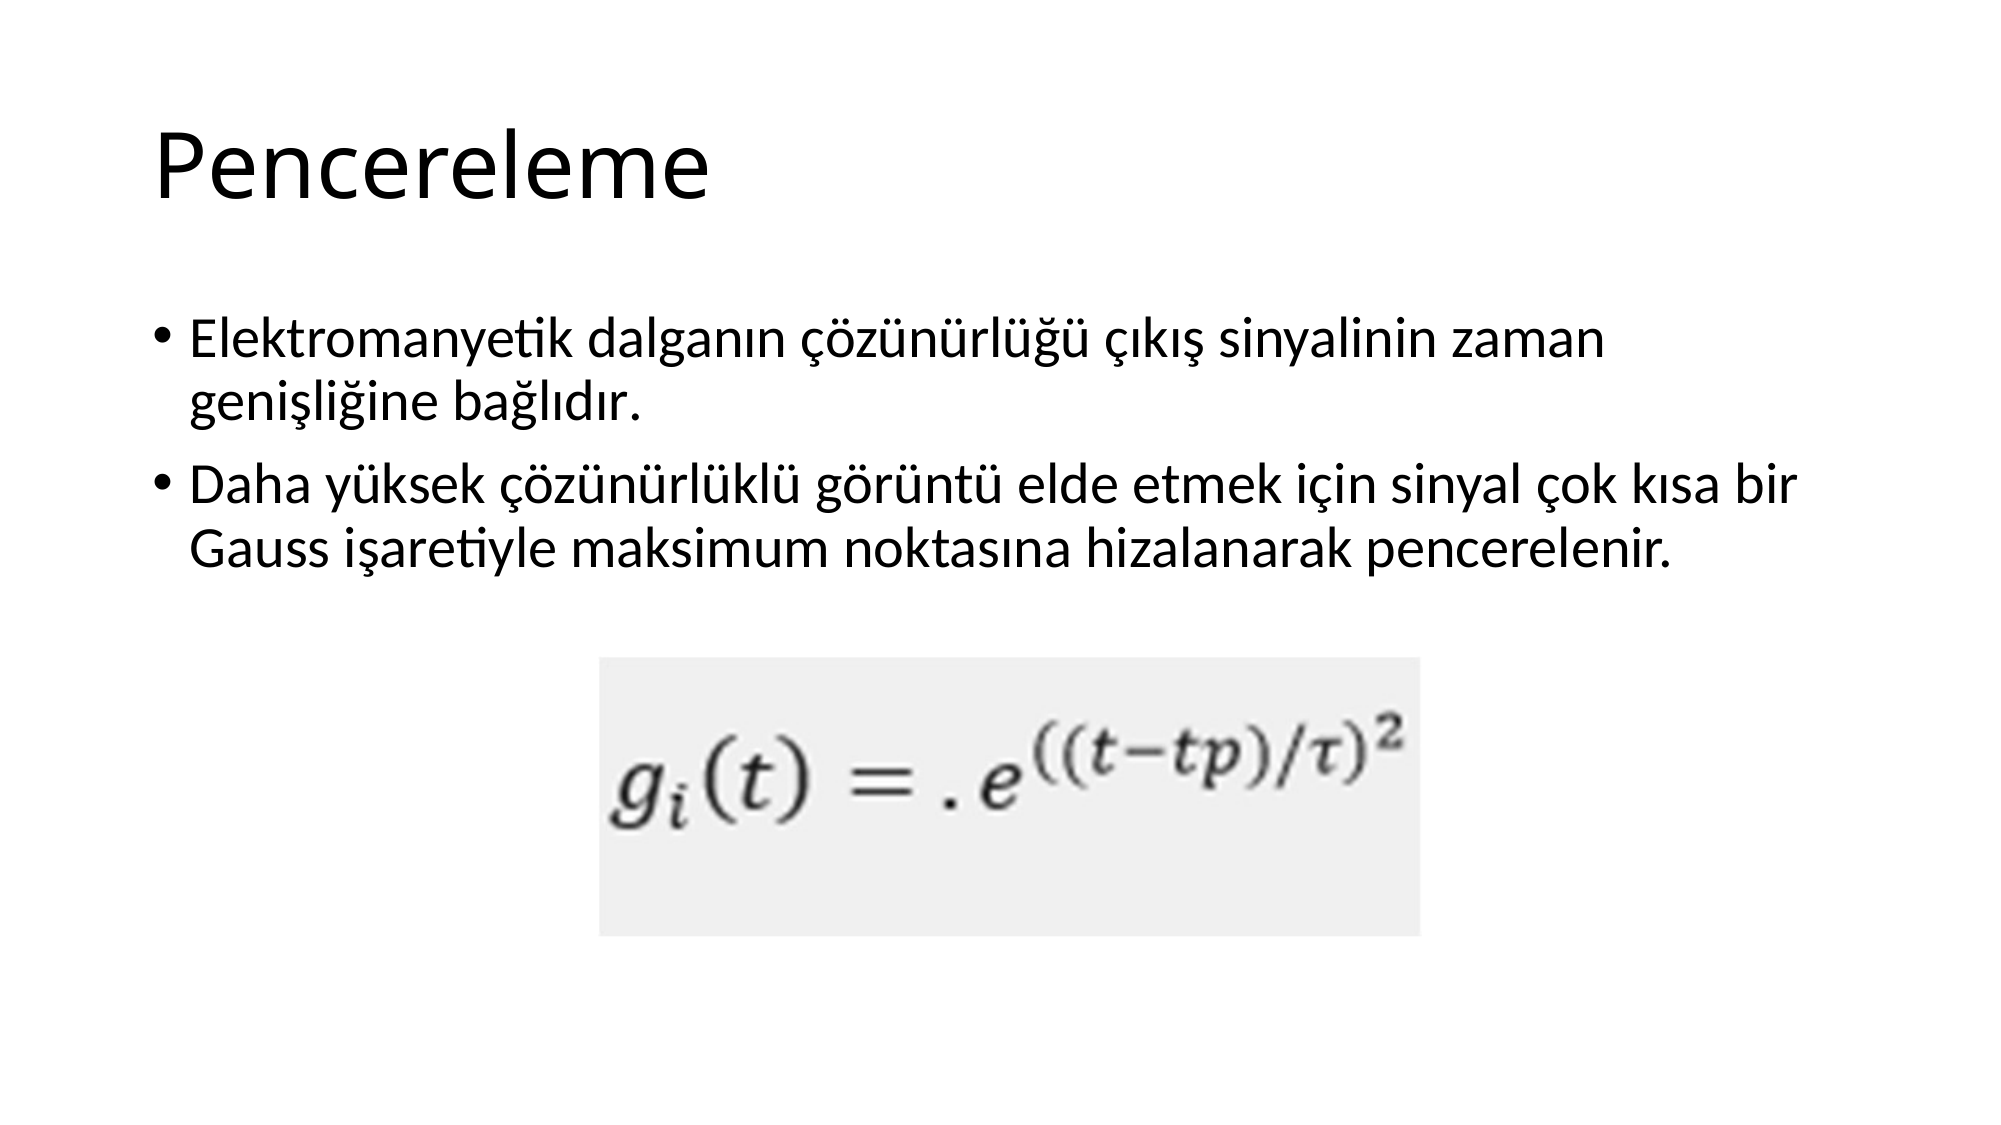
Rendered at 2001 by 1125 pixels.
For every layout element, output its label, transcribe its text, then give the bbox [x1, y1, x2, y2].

title Pencereleme [137, 59, 1863, 278]
picture [598, 656, 1422, 938]
list Elektromanyetik dalganın çözünürlüğü çıkış sinyalinin zaman genişliğine bağlıdır. Daha yüksek çözünürlüklü görüntü elde etmek için sinyal çok kısa bir Gauss işaretiyle maksimum noktasına hizalanarak pencerelenir. [137, 299, 1863, 1014]
